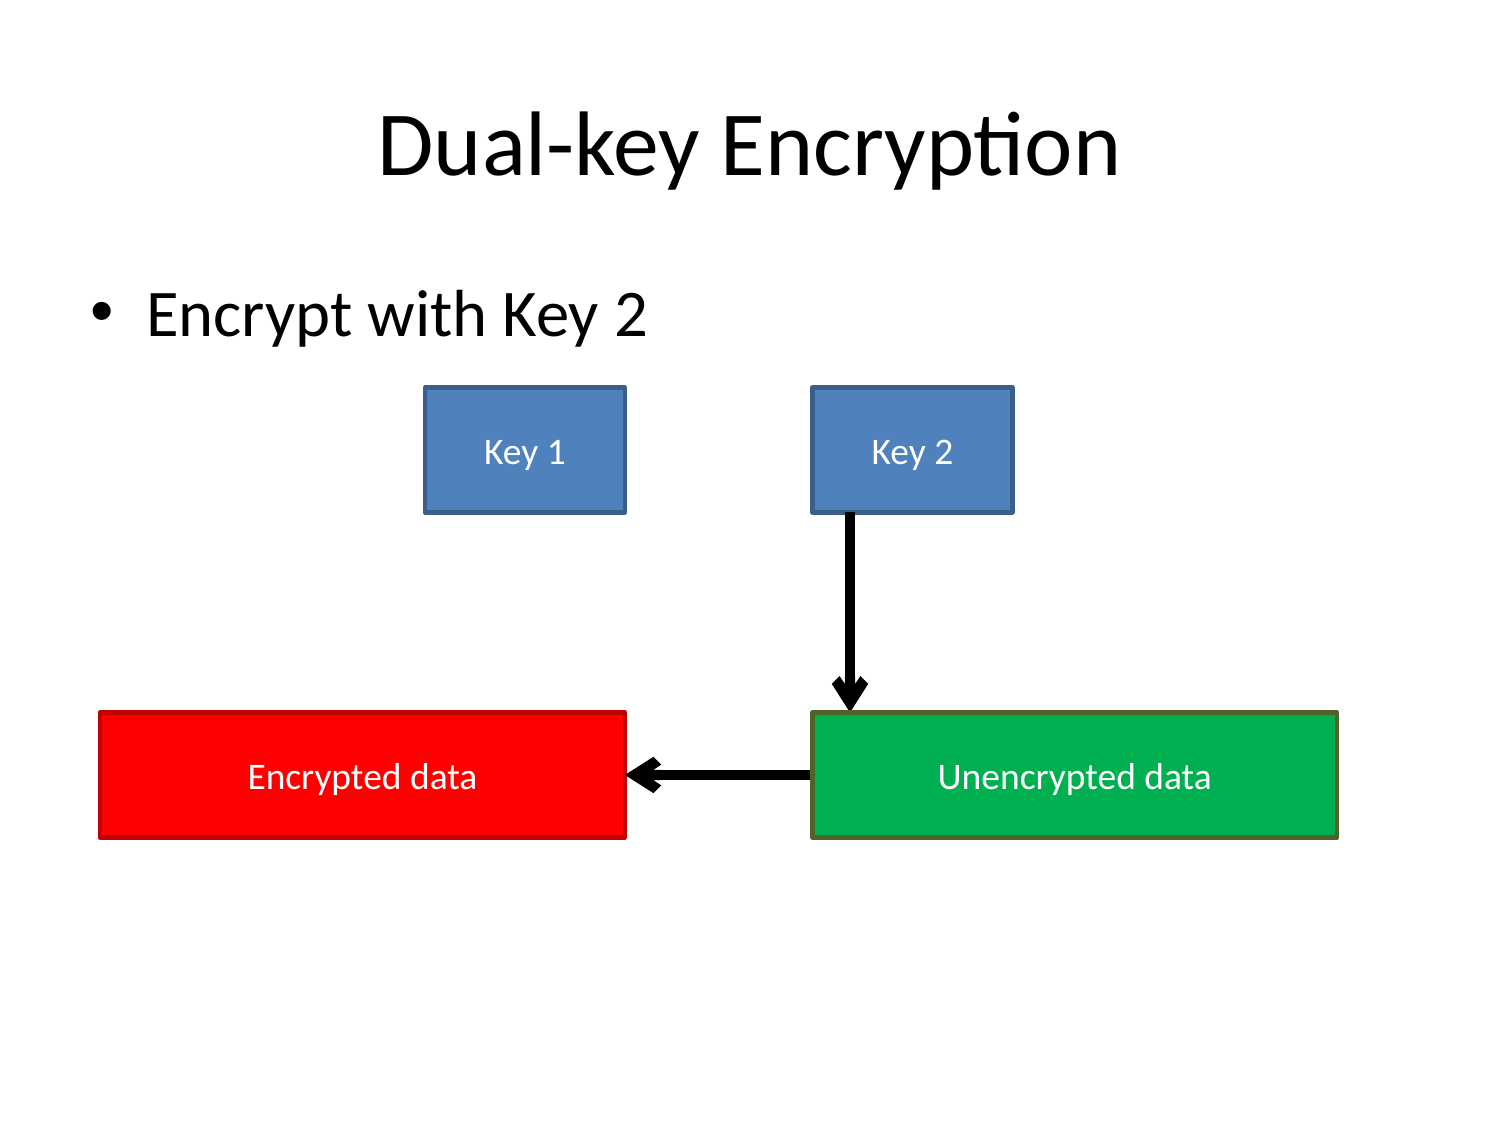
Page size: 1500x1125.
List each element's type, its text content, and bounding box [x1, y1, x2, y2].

text_box Key 2 [810, 385, 1015, 515]
text_box Key 1 [423, 385, 627, 515]
text_box Encrypted data [98, 710, 627, 840]
list Encrypt with Key 2 [75, 262, 1425, 1005]
title Dual-key Encryption [75, 45, 1425, 233]
text_box Unencrypted data [810, 710, 1339, 840]
